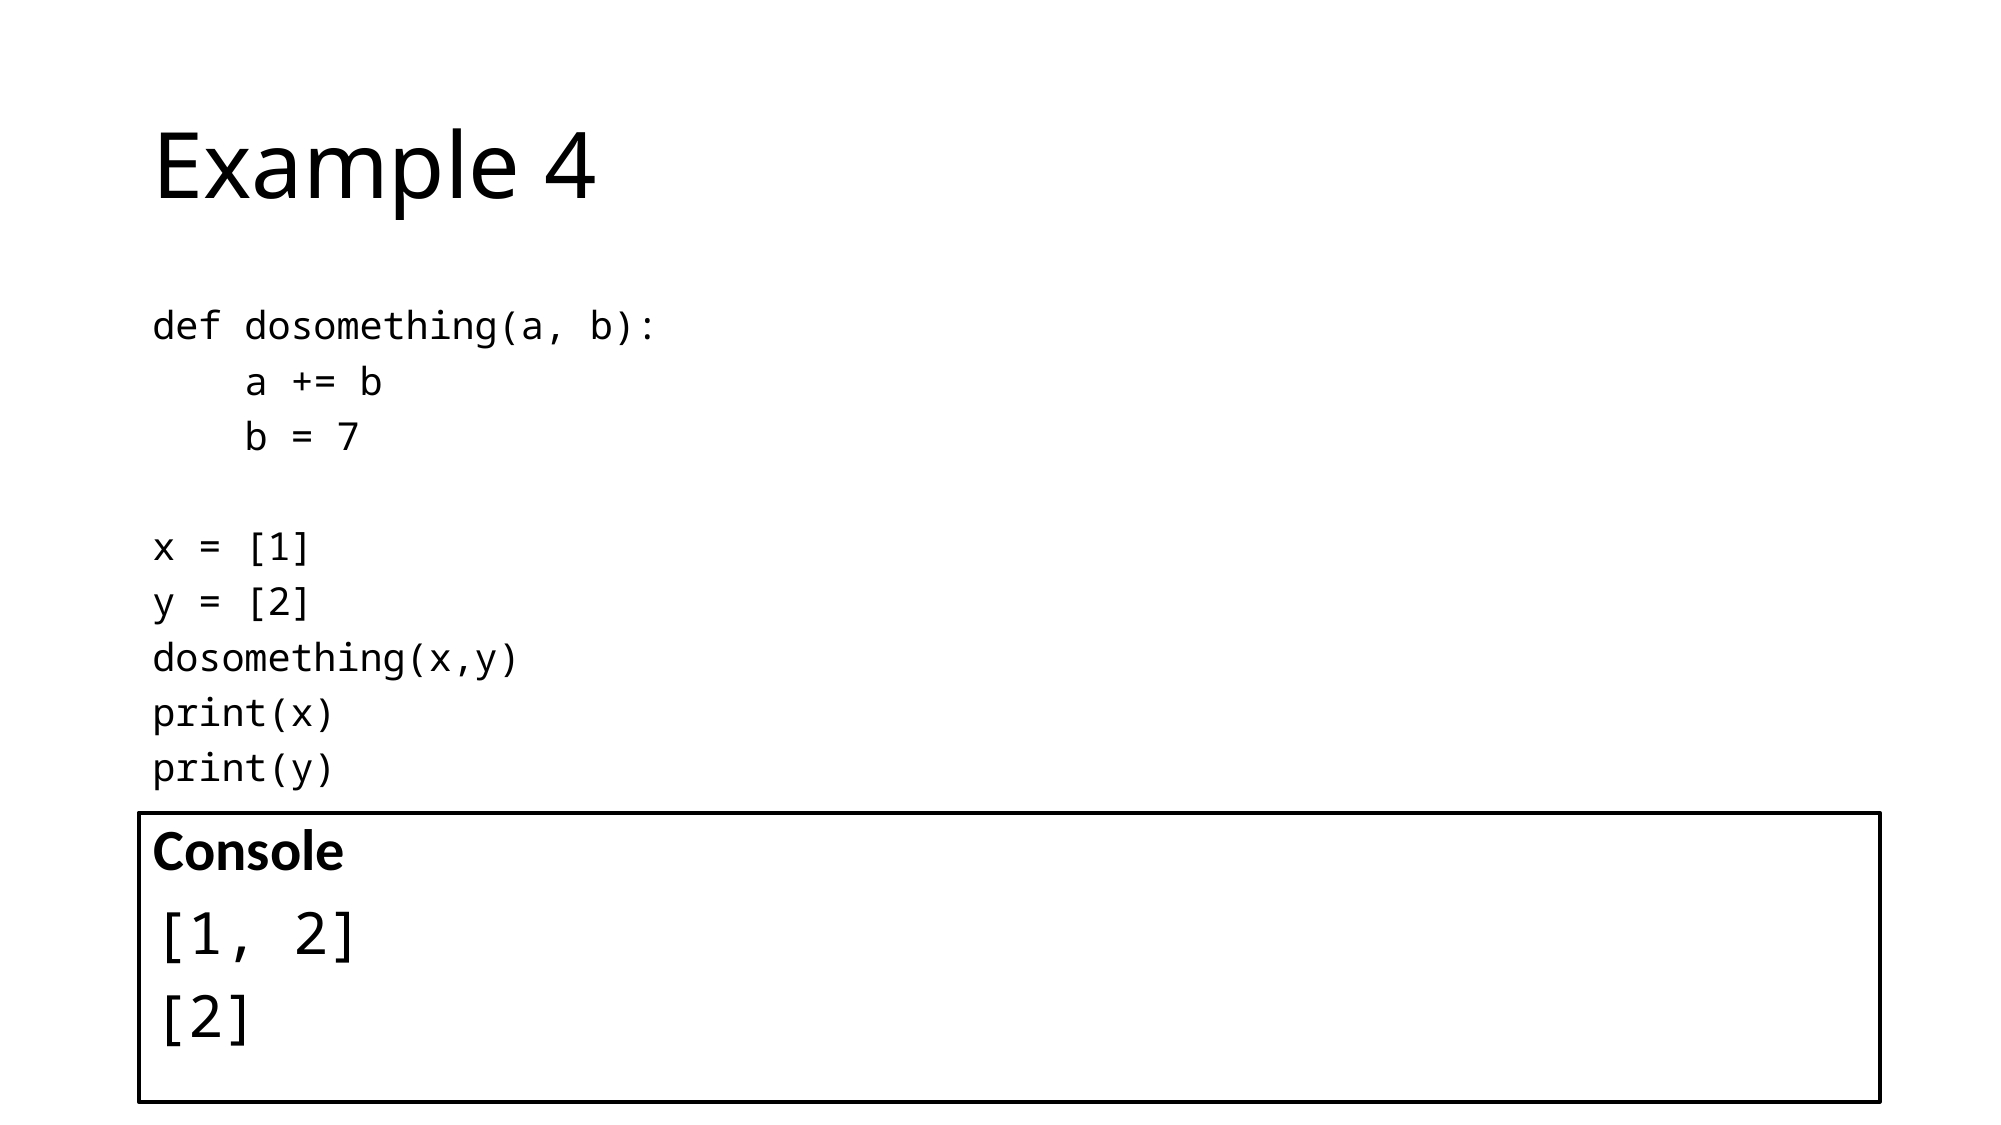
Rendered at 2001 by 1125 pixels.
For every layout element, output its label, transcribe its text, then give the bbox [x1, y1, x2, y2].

title Example 4 [137, 59, 1863, 278]
text_box Console [1, 2] [2] [138, 812, 1880, 1102]
list def dosomething(a, b): a += b b = 7 x = [1] y = [2] dosomething(x,y) print(x) print(y) [137, 299, 1898, 800]
